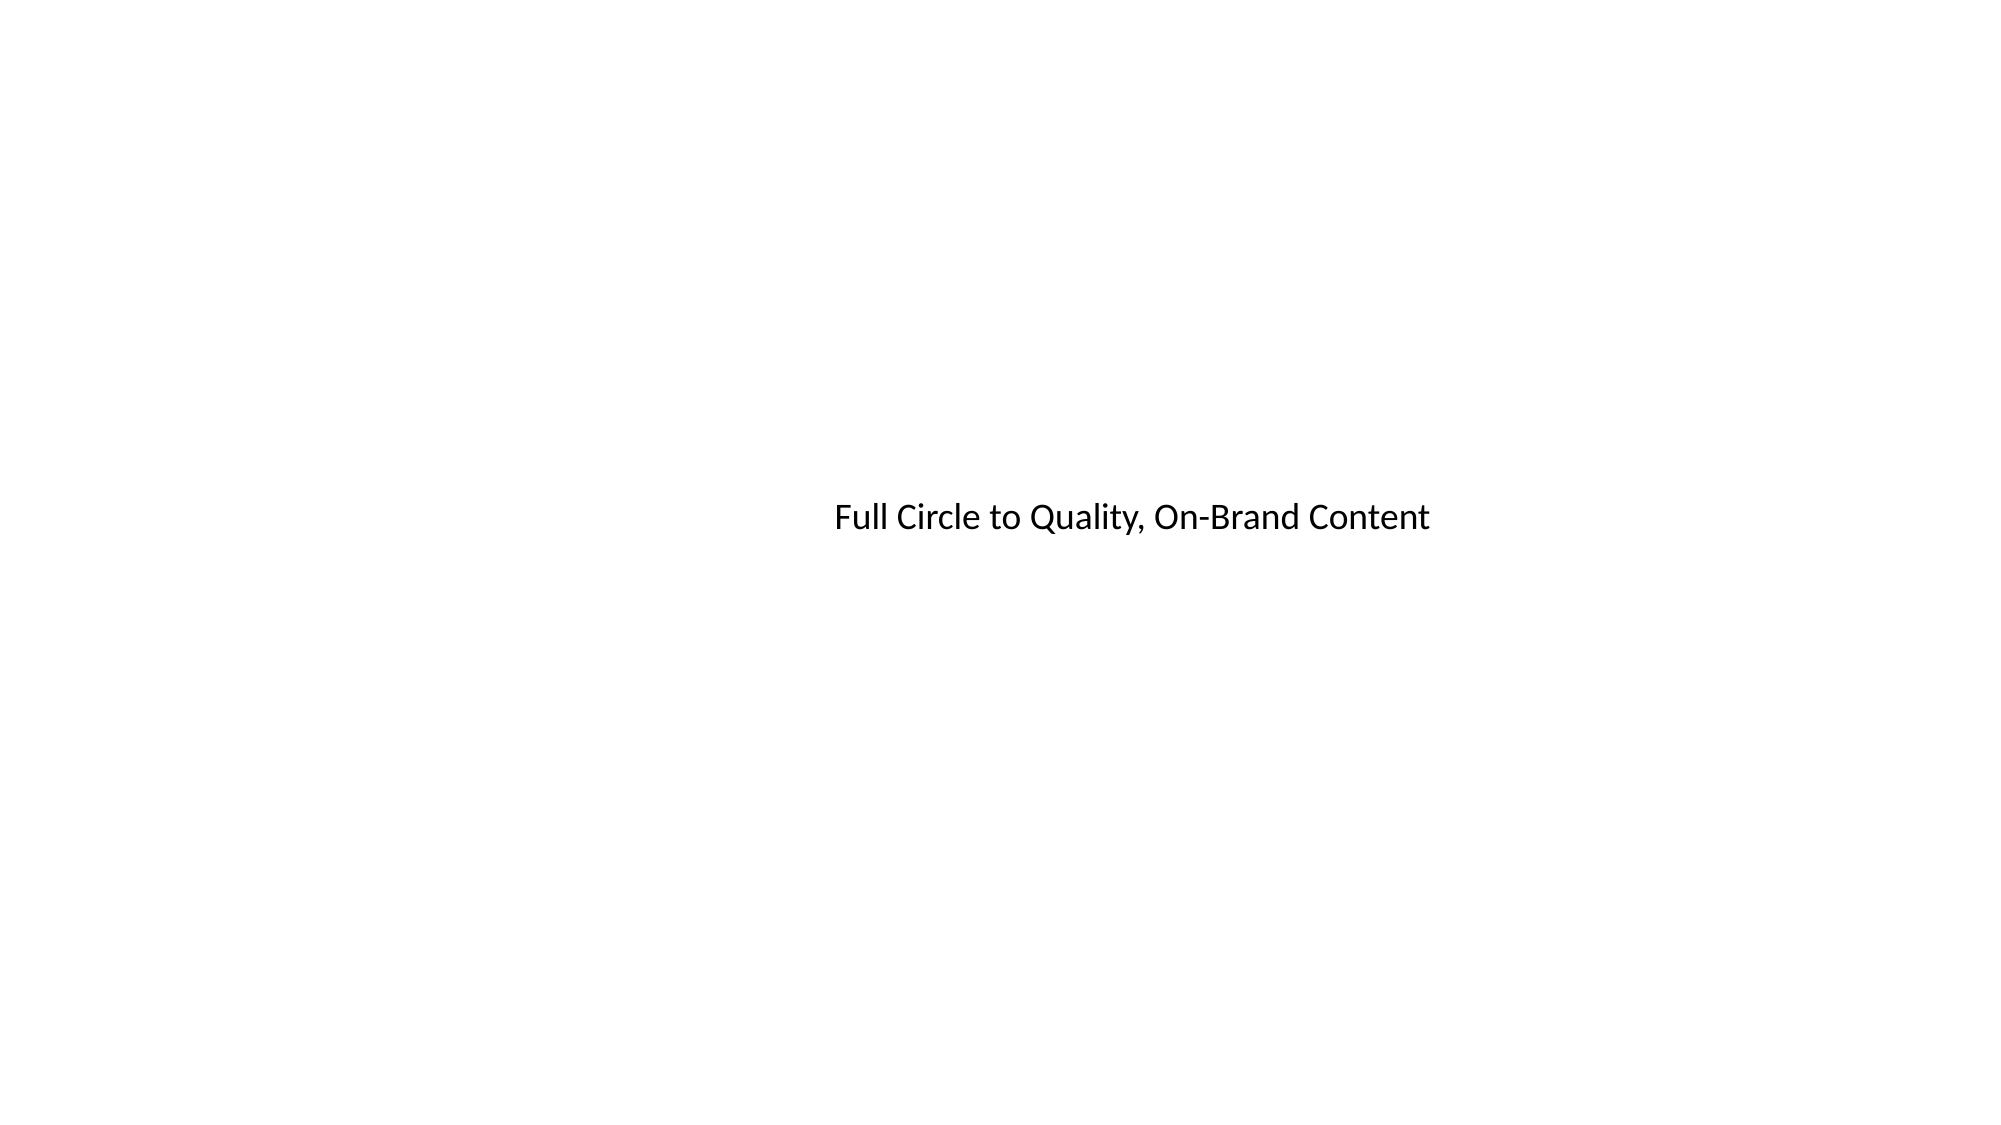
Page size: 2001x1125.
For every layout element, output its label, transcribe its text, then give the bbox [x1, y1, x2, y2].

text_box Full Circle to Quality, On-Brand Content [819, 484, 1455, 545]
